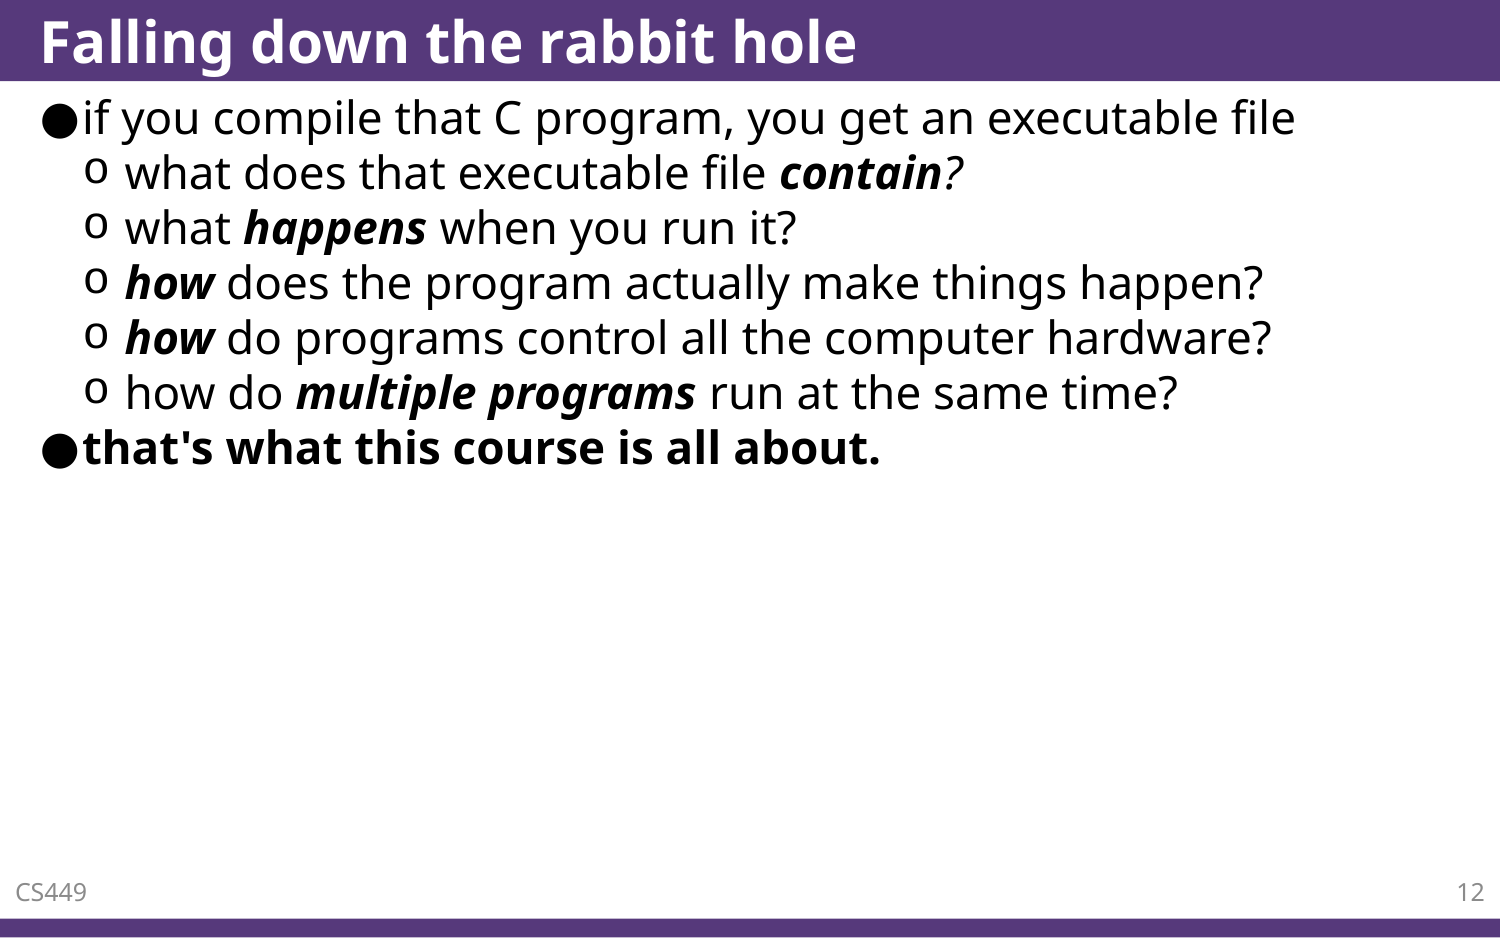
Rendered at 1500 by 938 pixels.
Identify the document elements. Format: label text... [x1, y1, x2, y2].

list if you compile that C program, you get an executable file what does that executable file contain? what happens when you run it? how does the program actually make things happen? how do programs control all the computer hardware? how do multiple programs run at the same time? that's what this course is all about. [24, 81, 1500, 869]
title Falling down the rabbit hole [24, 0, 1500, 81]
footer CS449 [0, 868, 200, 919]
slide_number 12 [1387, 868, 1500, 919]
